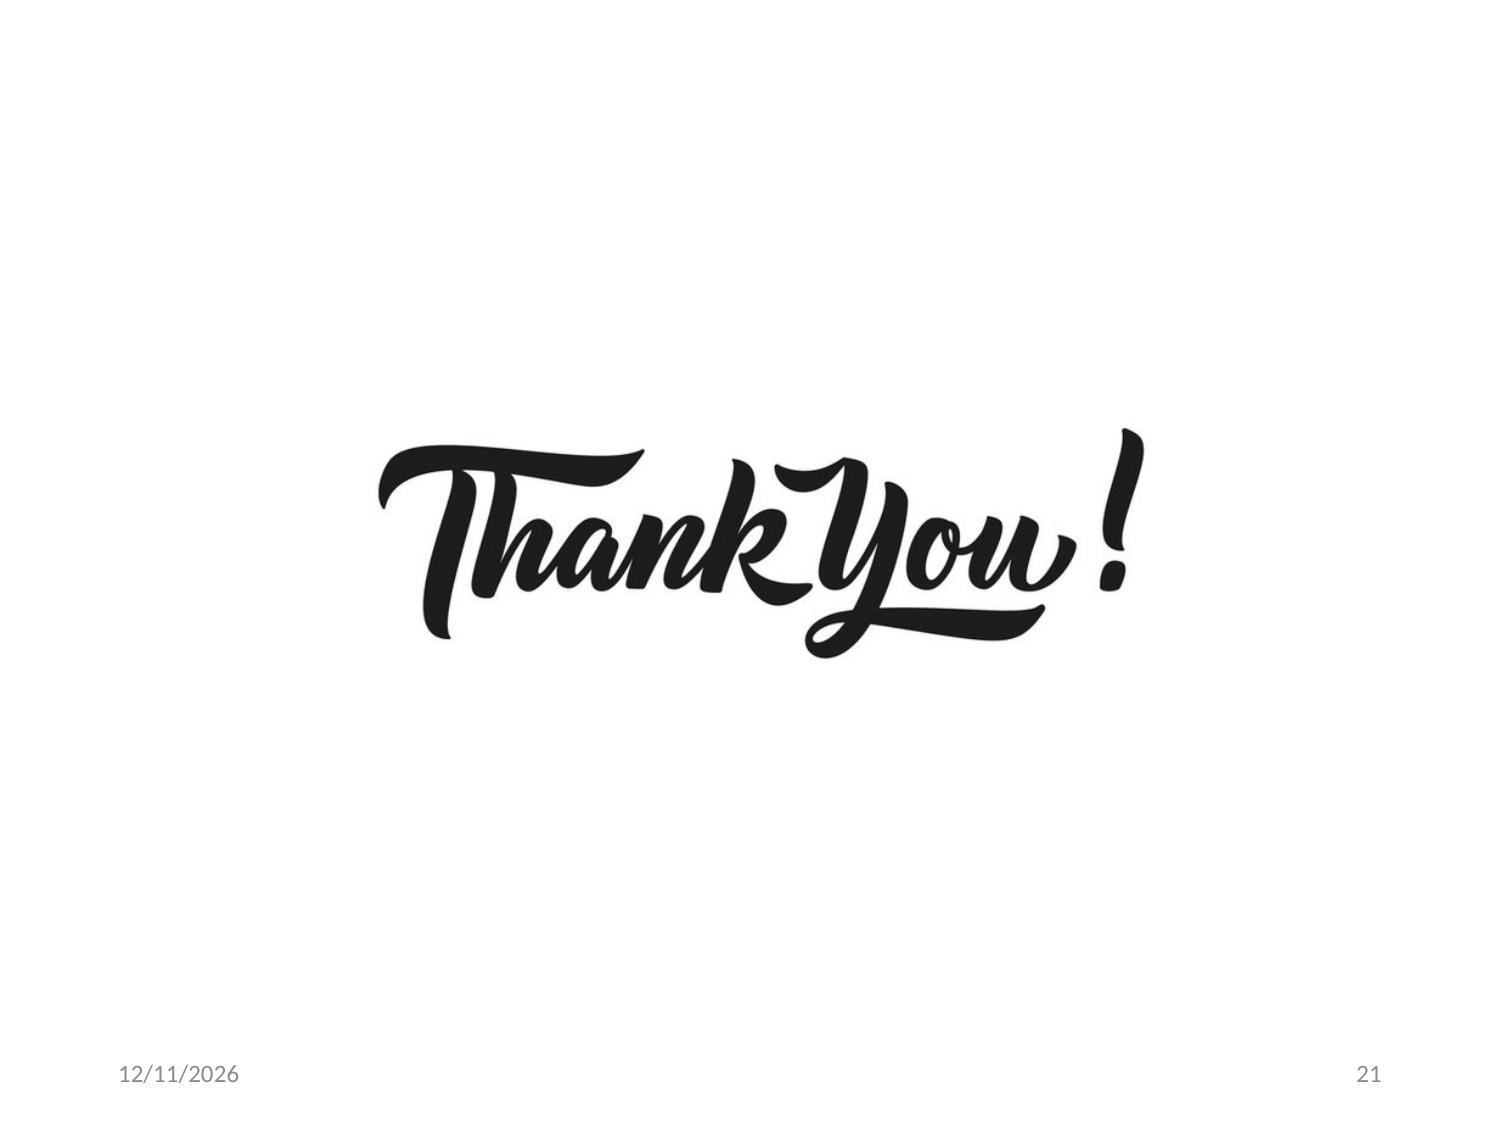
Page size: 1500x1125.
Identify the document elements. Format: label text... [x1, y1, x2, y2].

picture [246, 321, 1275, 760]
slide_number 21 [1059, 1042, 1397, 1103]
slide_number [103, 1042, 441, 1103]
